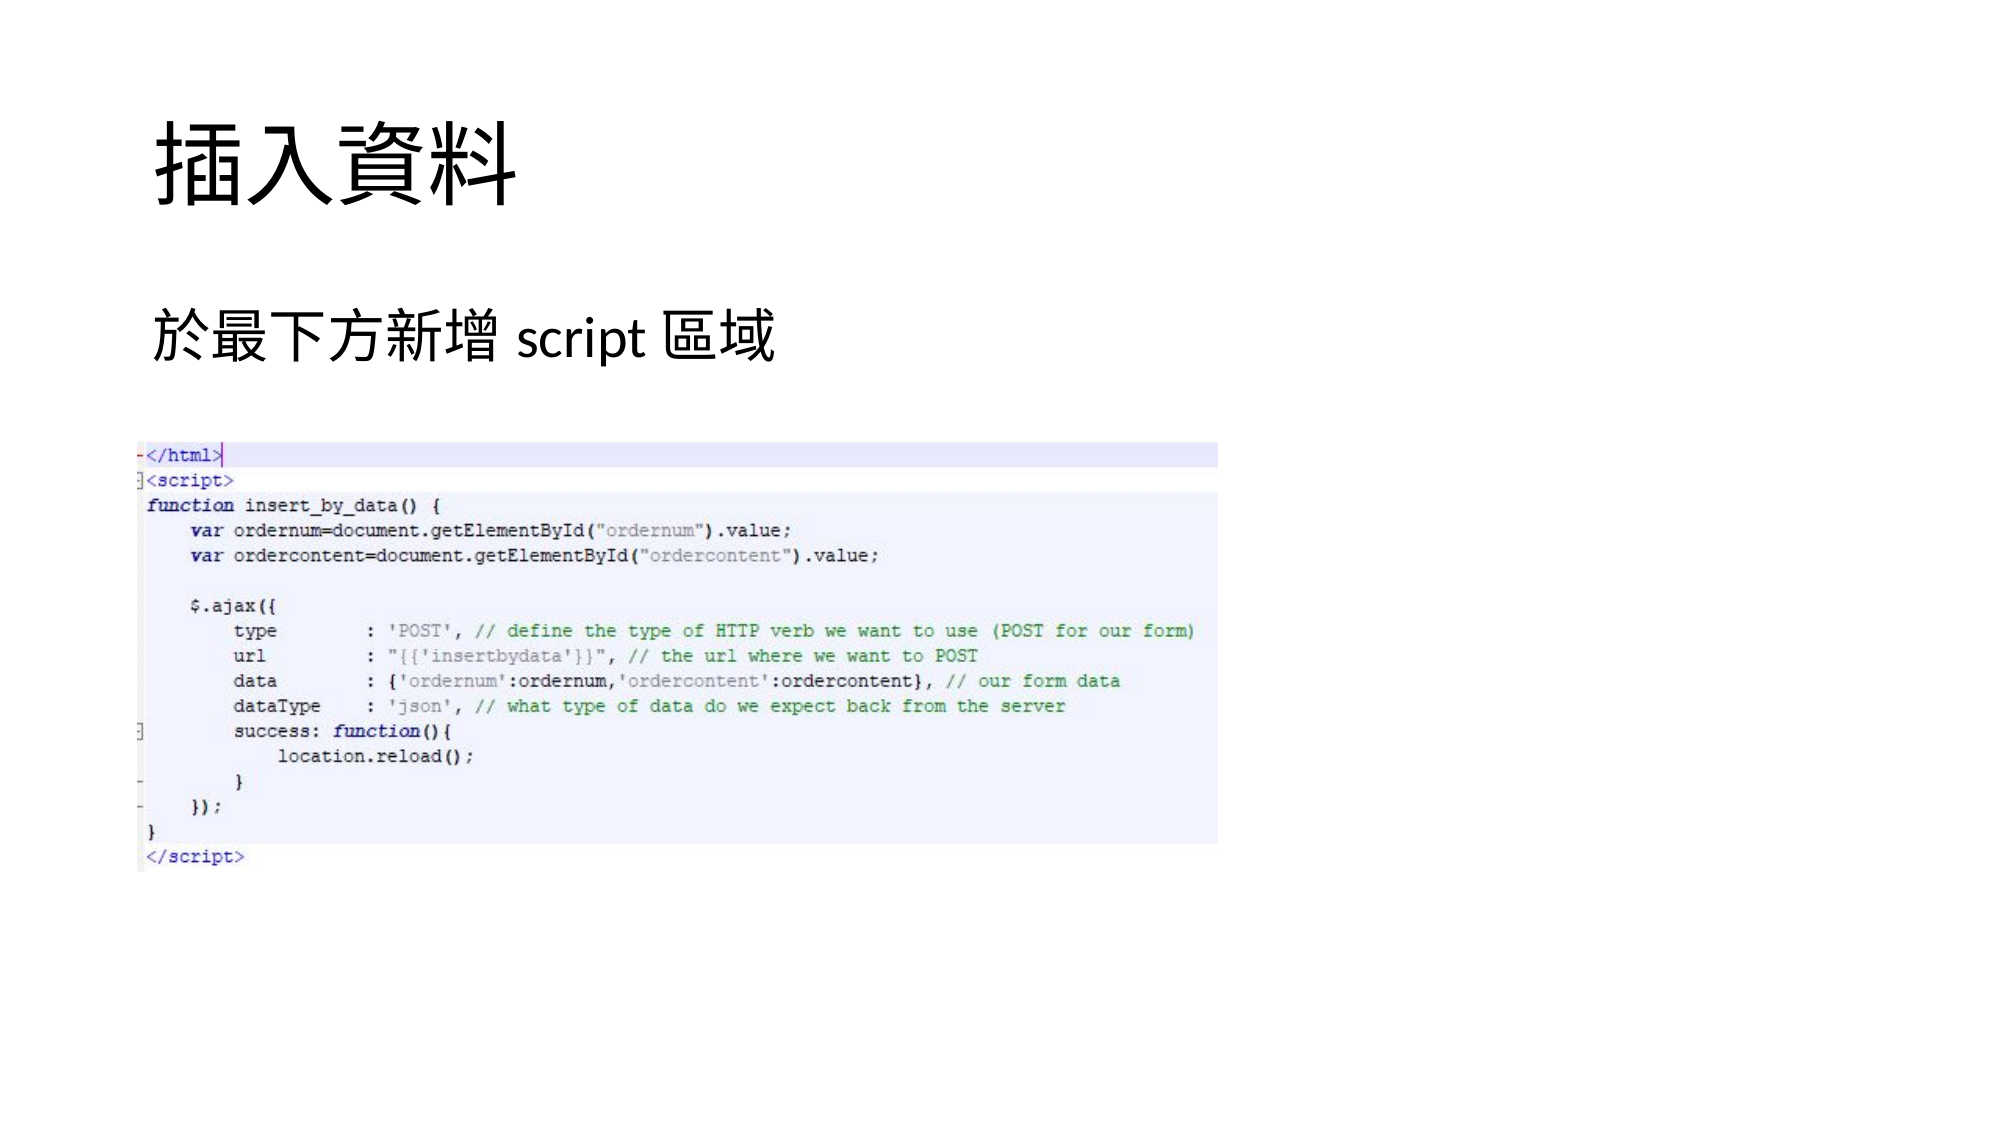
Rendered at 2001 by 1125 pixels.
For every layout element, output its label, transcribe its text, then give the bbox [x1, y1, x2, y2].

picture [137, 441, 1218, 872]
title 插入資料 [137, 59, 1863, 278]
list 於最下方新增script區域 [137, 299, 1863, 1014]
